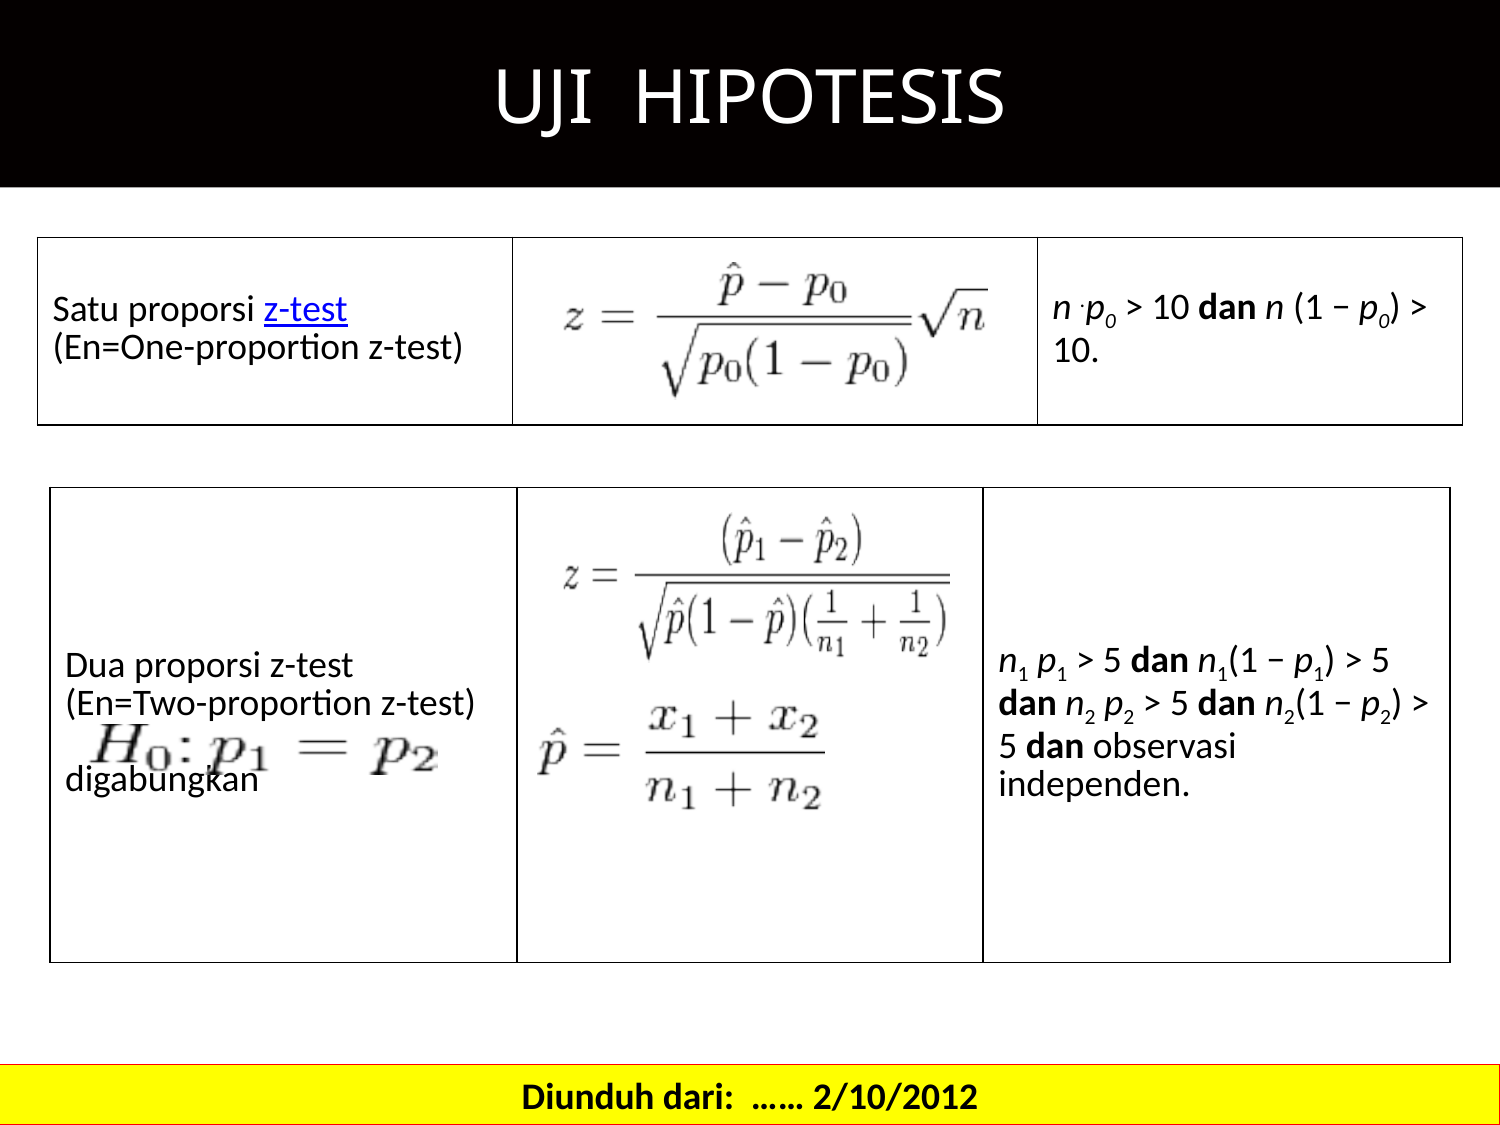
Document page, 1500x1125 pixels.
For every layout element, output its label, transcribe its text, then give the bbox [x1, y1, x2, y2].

table_header n1 p1 > 5 dan n1(1 − p1) > 5 dan n2 p2 > 5 dan n2(1 − p2) > 5 dan observasi independen. [984, 488, 1449, 962]
picture [562, 512, 951, 663]
table_header Dua proporsi z-test (En=Two-proportion z-test) digabungkan [51, 488, 516, 962]
text_box Diunduh dari: …… 2/10/2012 [0, 1064, 1500, 1125]
table_header n .p0 > 10 dan n (1 − p0) > 10. [1038, 238, 1462, 424]
picture [562, 262, 988, 401]
table_header Satu proporsi z-test (En=One-proportion z-test) [38, 238, 512, 424]
picture [537, 699, 826, 813]
table_header [513, 238, 1037, 424]
title UJI HIPOTESIS [0, 0, 1500, 188]
table_header [518, 488, 982, 962]
picture [87, 724, 438, 776]
